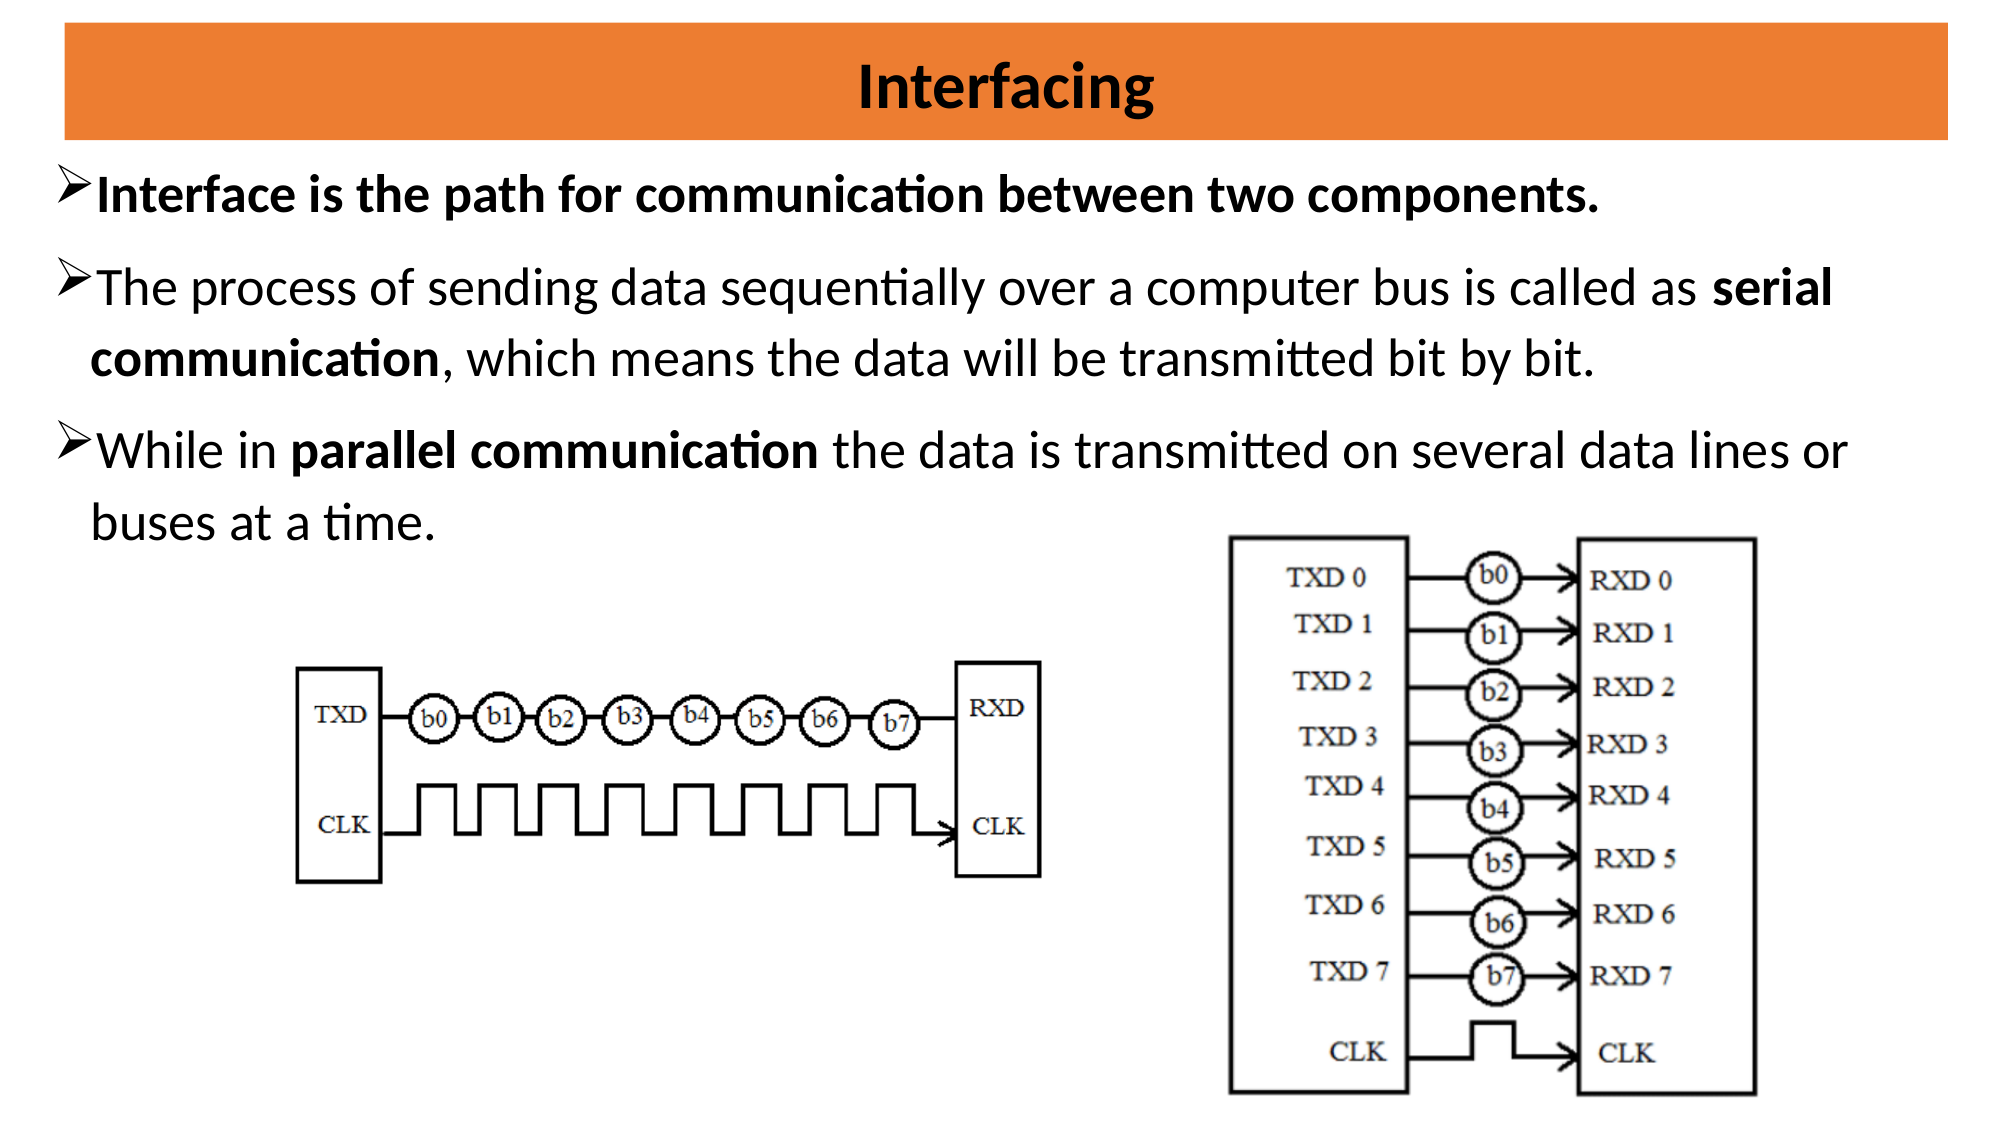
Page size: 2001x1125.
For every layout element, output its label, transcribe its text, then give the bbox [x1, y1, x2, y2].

text_box Interface is the path for communication between two components. The process of sending data sequentially over a computer bus is called as serial communication, which means the data will be transmitted bit by bit. While in parallel communication the data is transmitted on several data lines or buses at a time. [38, 144, 1968, 1084]
picture [283, 659, 1049, 890]
text_box Interfacing [64, 22, 1948, 141]
picture [1220, 531, 1764, 1102]
